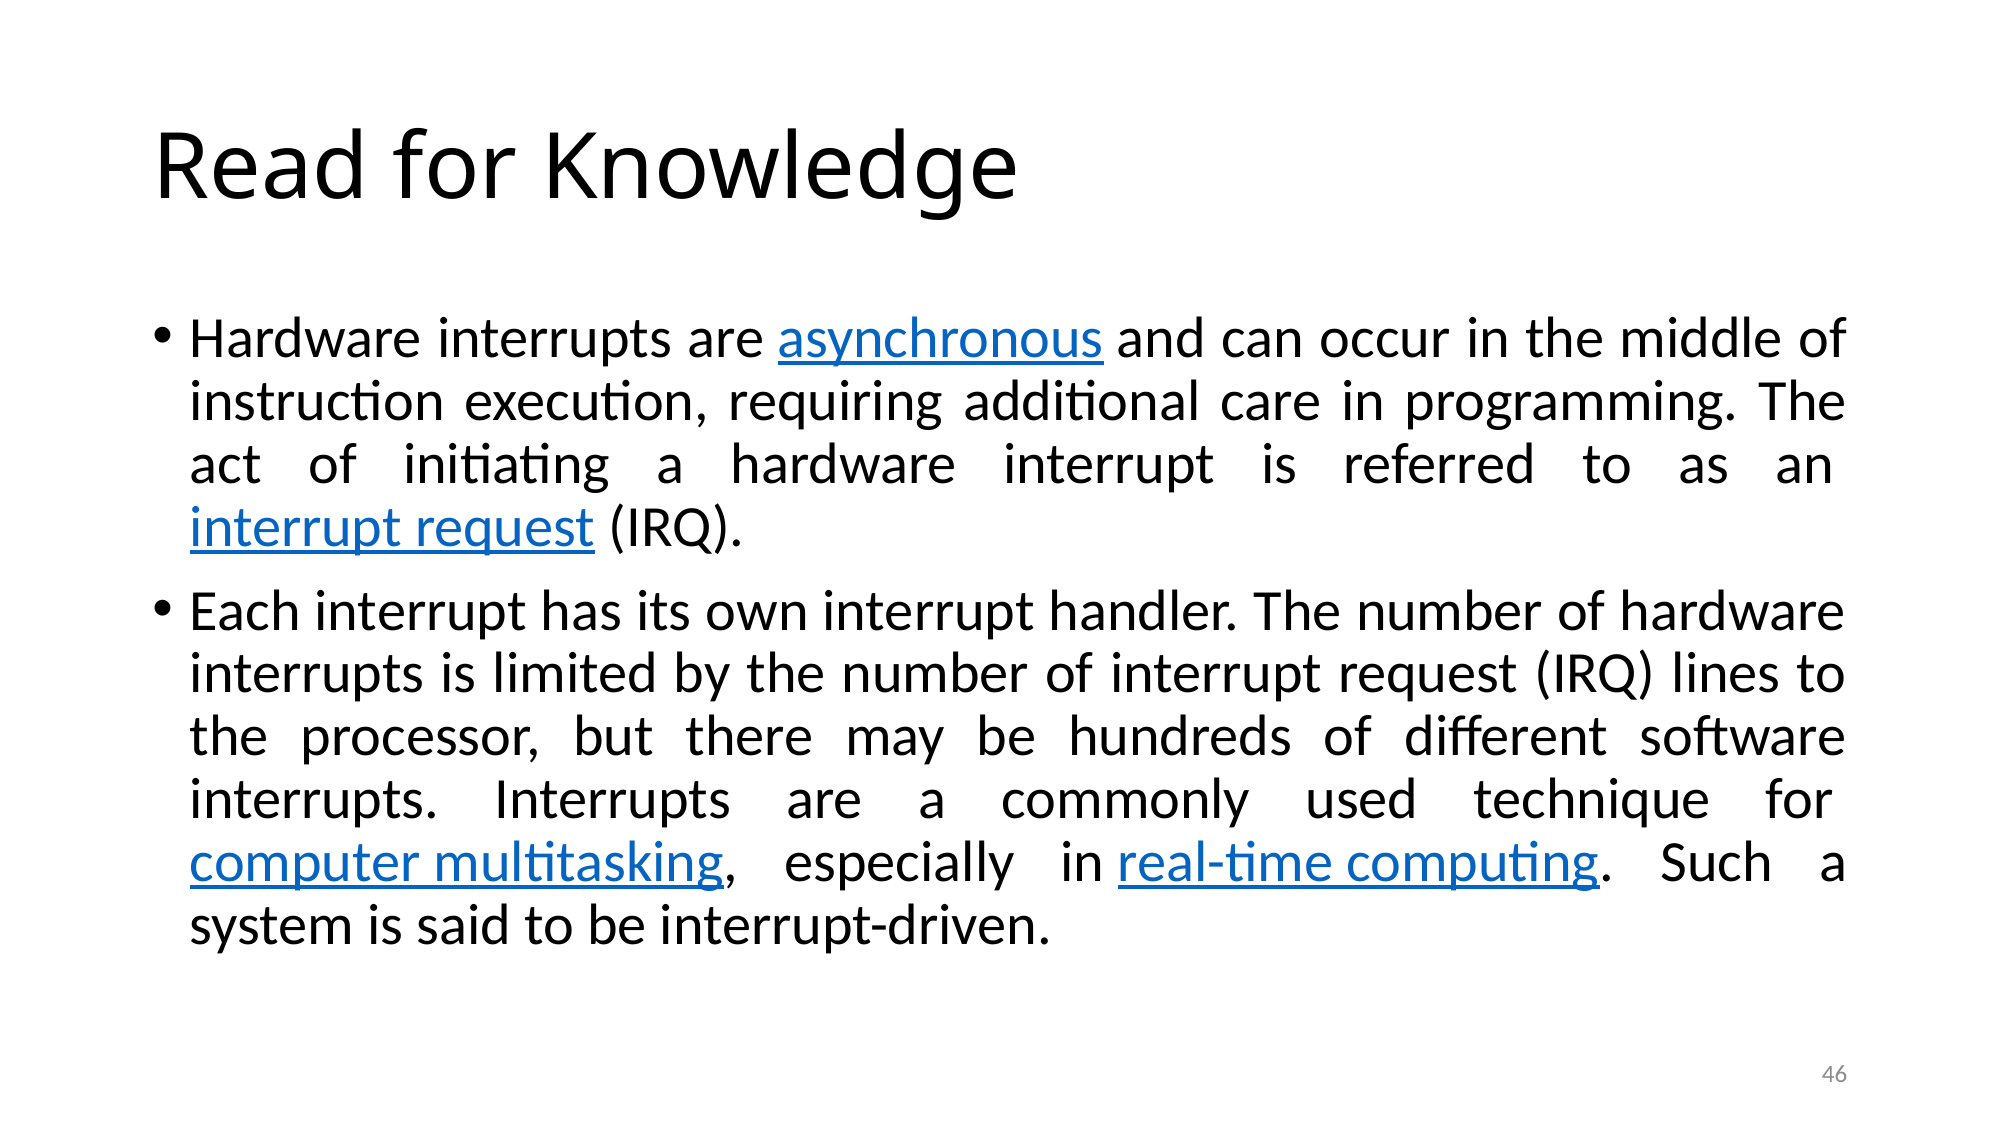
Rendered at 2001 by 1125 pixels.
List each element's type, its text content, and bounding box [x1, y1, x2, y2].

slide_number 46 [1412, 1042, 1863, 1103]
title Read for Knowledge [137, 59, 1863, 278]
list Hardware interrupts are asynchronous and can occur in the middle of instruction execution, requiring additional care in programming. The act of initiating a hardware interrupt is referred to as an interrupt request (IRQ). Each interrupt has its own interrupt handler. The number of hardware interrupts is limited by the number of interrupt request (IRQ) lines to the processor, but there may be hundreds of different software interrupts. Interrupts are a commonly used technique for computer multitasking, especially in real-time computing. Such a system is said to be interrupt-driven. [137, 299, 1863, 1080]
